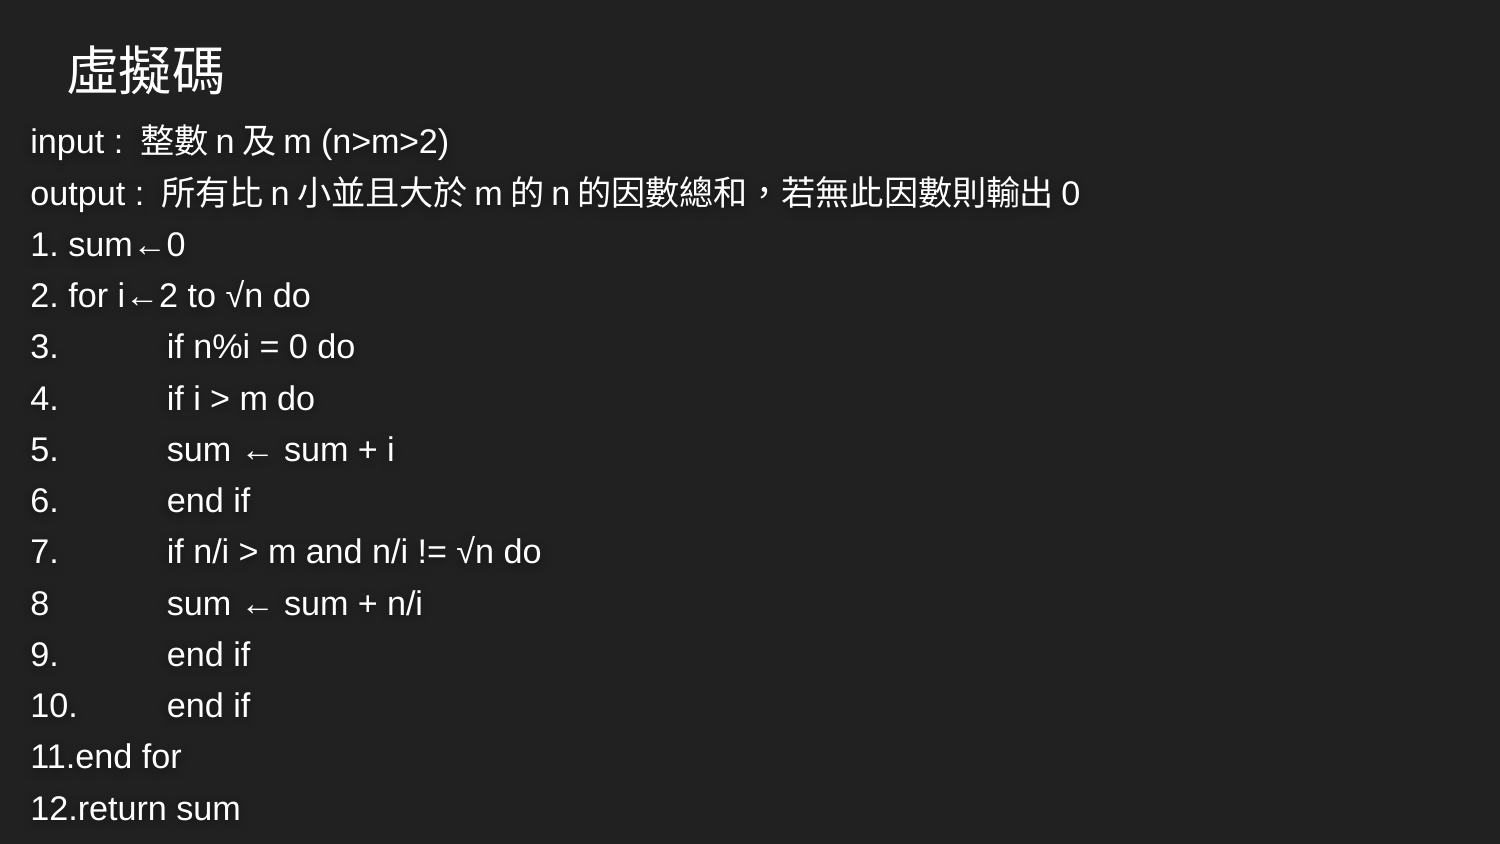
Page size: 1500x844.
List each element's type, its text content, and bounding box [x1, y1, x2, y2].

list input : 整數n及m (n>m>2) output : 所有比n小並且大於m的n的因數總和，若無此因數則輸出0 1. sum←0 2. for i←2 to √n do 3. if n%i = 0 do 4. if i > m do 5. sum ← sum + i 6. end if 7. if n/i > m and n/i != √n do 8 sum ← sum + n/i 9. end if 10. end if 11.end for 12.return sum [15, 116, 1461, 844]
title 虛擬碼 [51, 22, 1449, 111]
